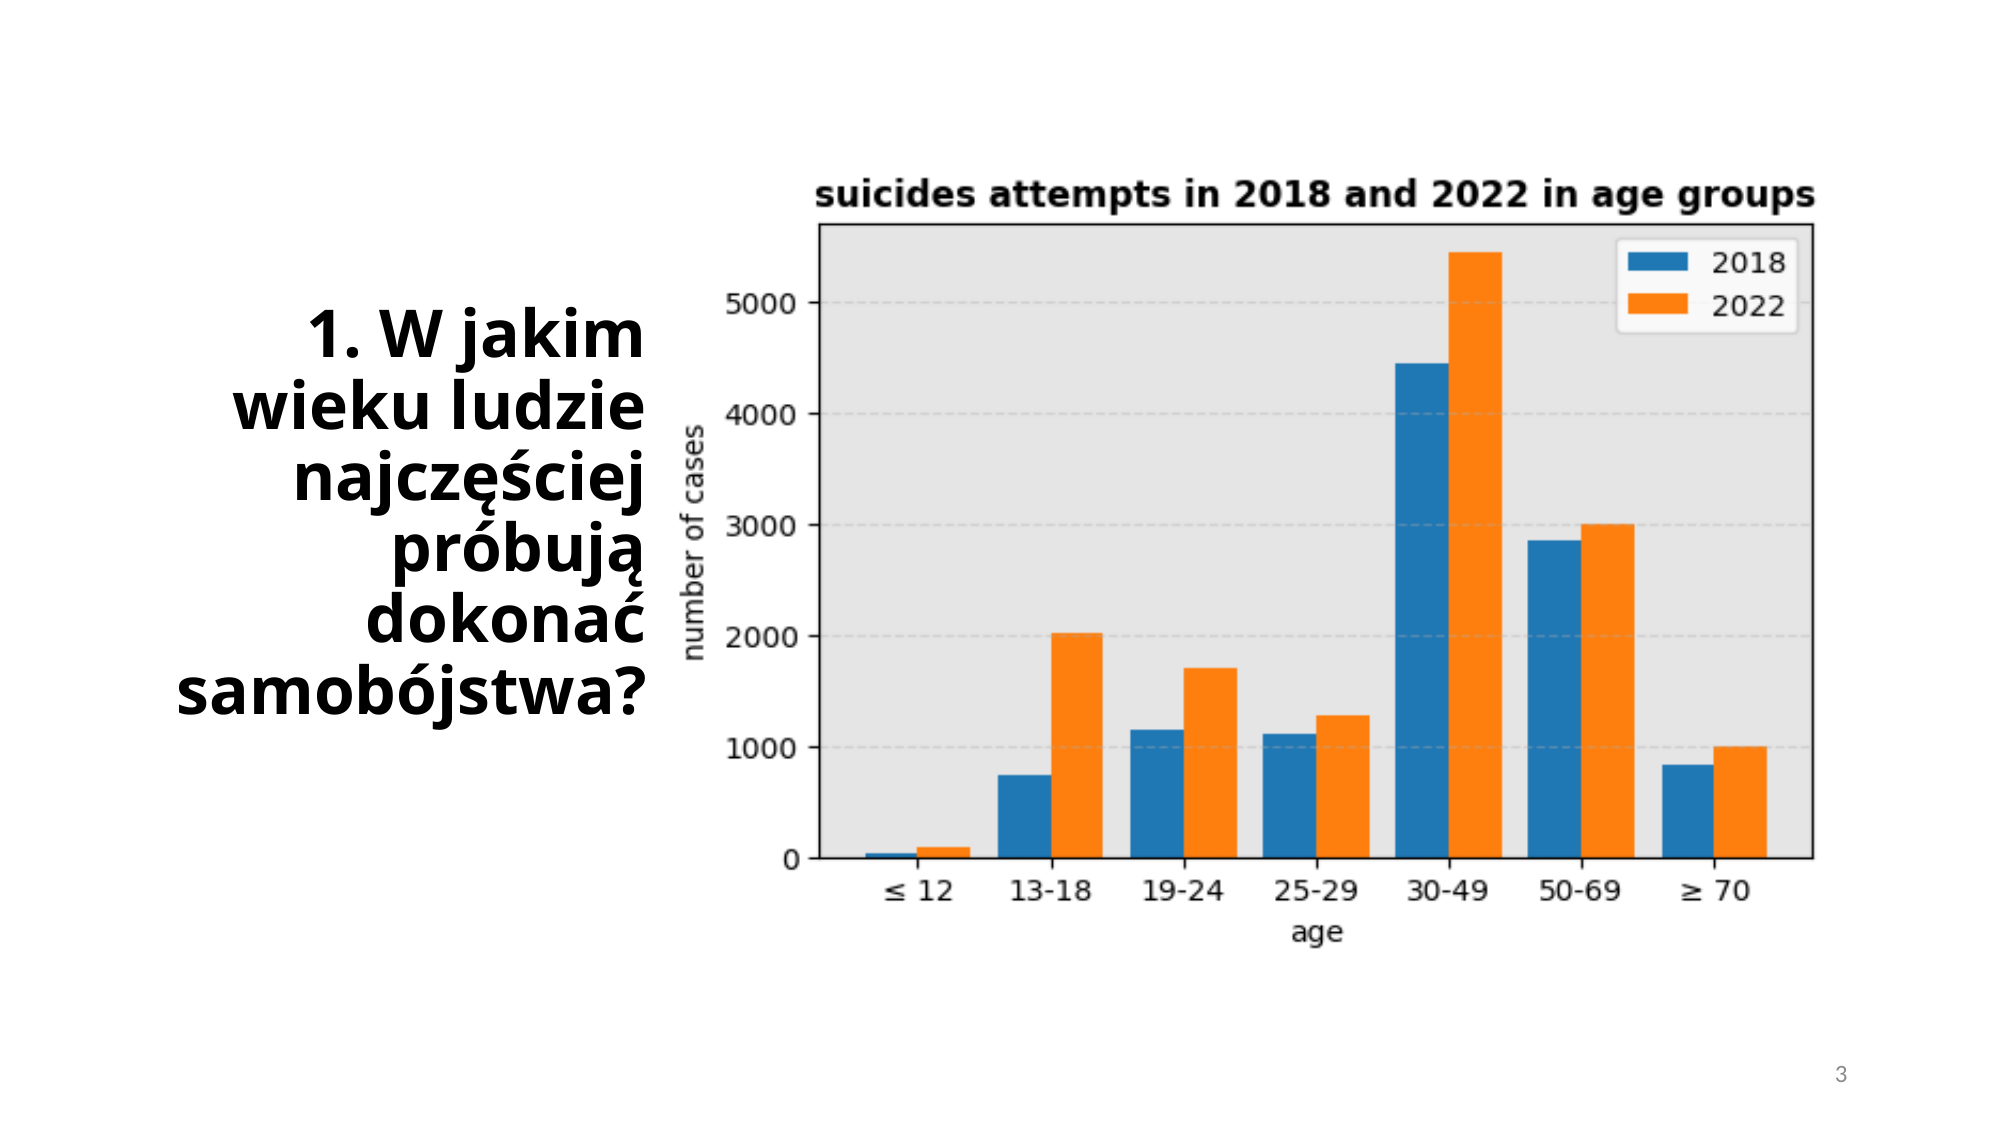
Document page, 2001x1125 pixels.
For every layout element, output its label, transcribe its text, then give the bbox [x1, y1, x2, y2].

slide_number 3 [1412, 1042, 1863, 1103]
title 1. W jakim wieku ludzie najczęściej próbują dokonać samobójstwa? [149, 293, 661, 827]
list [661, 158, 1838, 967]
